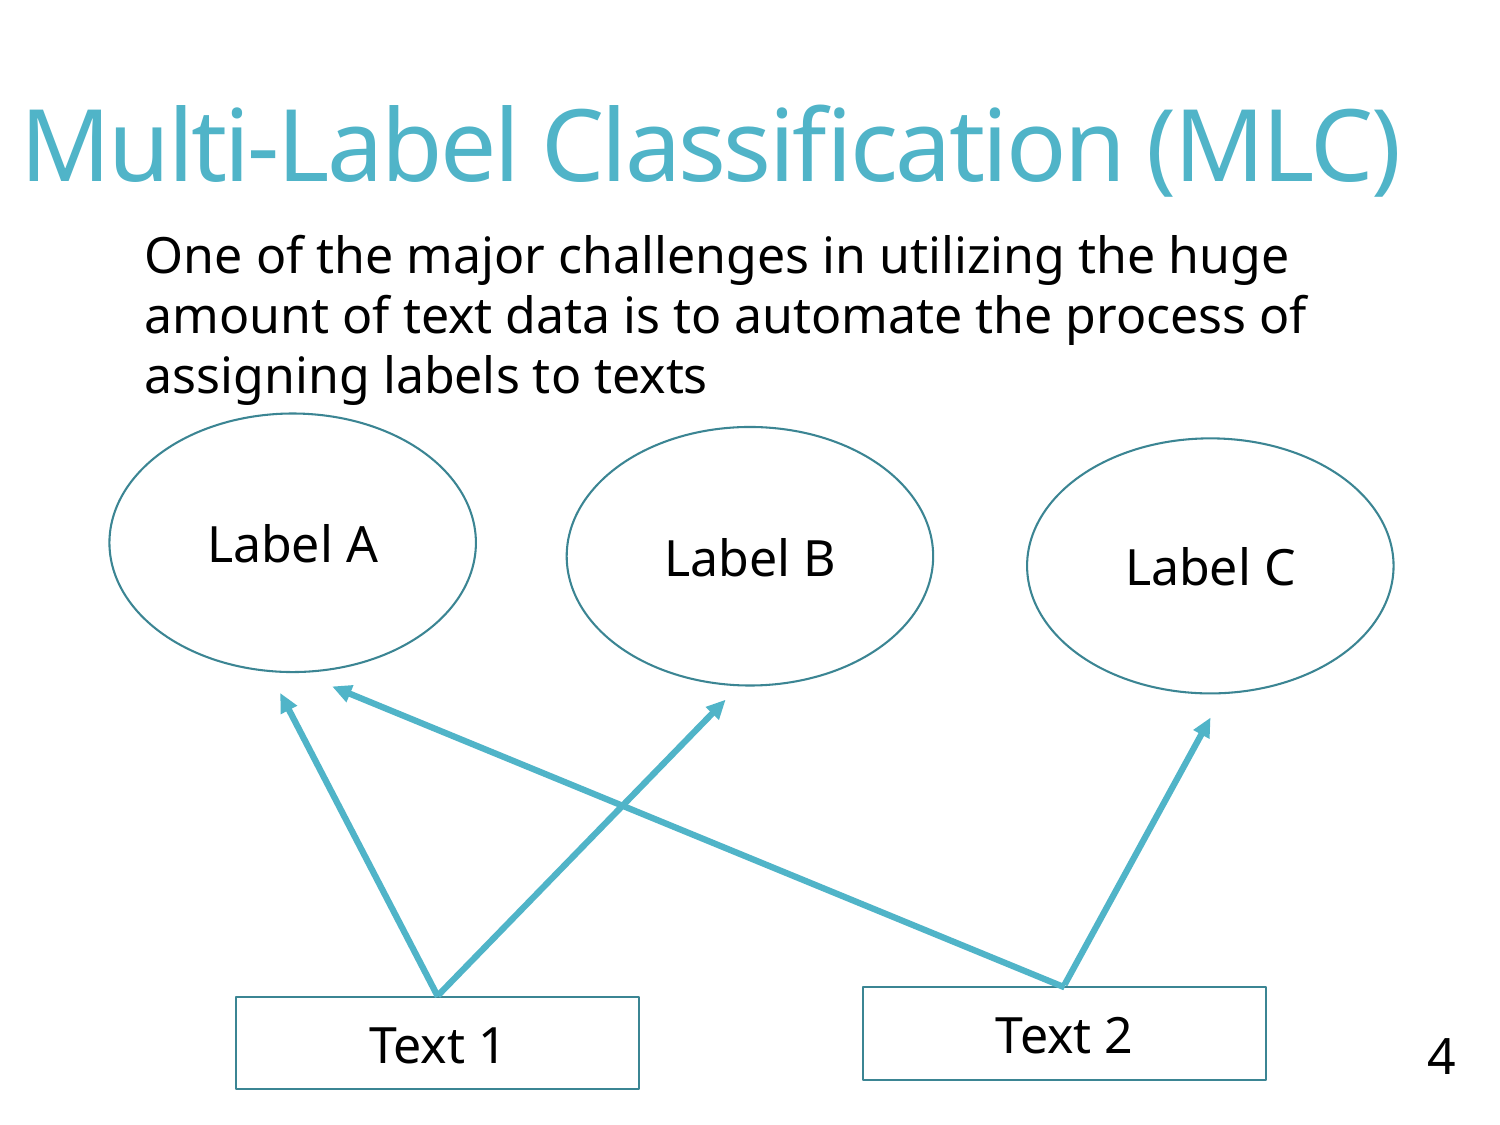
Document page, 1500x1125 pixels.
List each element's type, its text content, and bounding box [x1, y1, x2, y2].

text_box Text 2 [862, 986, 1267, 1081]
text_box 4 [1316, 1012, 1472, 1097]
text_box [437, 988, 726, 996]
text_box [1064, 717, 1211, 985]
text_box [332, 686, 1065, 988]
title Multi-Label Classification (MLC) [5, 28, 1500, 270]
text_box One of the major challenges in utilizing the huge amount of text data is to automate the process of assigning labels to texts [129, 216, 1413, 412]
text_box Label C [1026, 437, 1395, 695]
text_box Label B [565, 425, 935, 686]
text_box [280, 693, 439, 997]
text_box Label A [108, 412, 477, 674]
text_box Text 1 [235, 996, 640, 1090]
